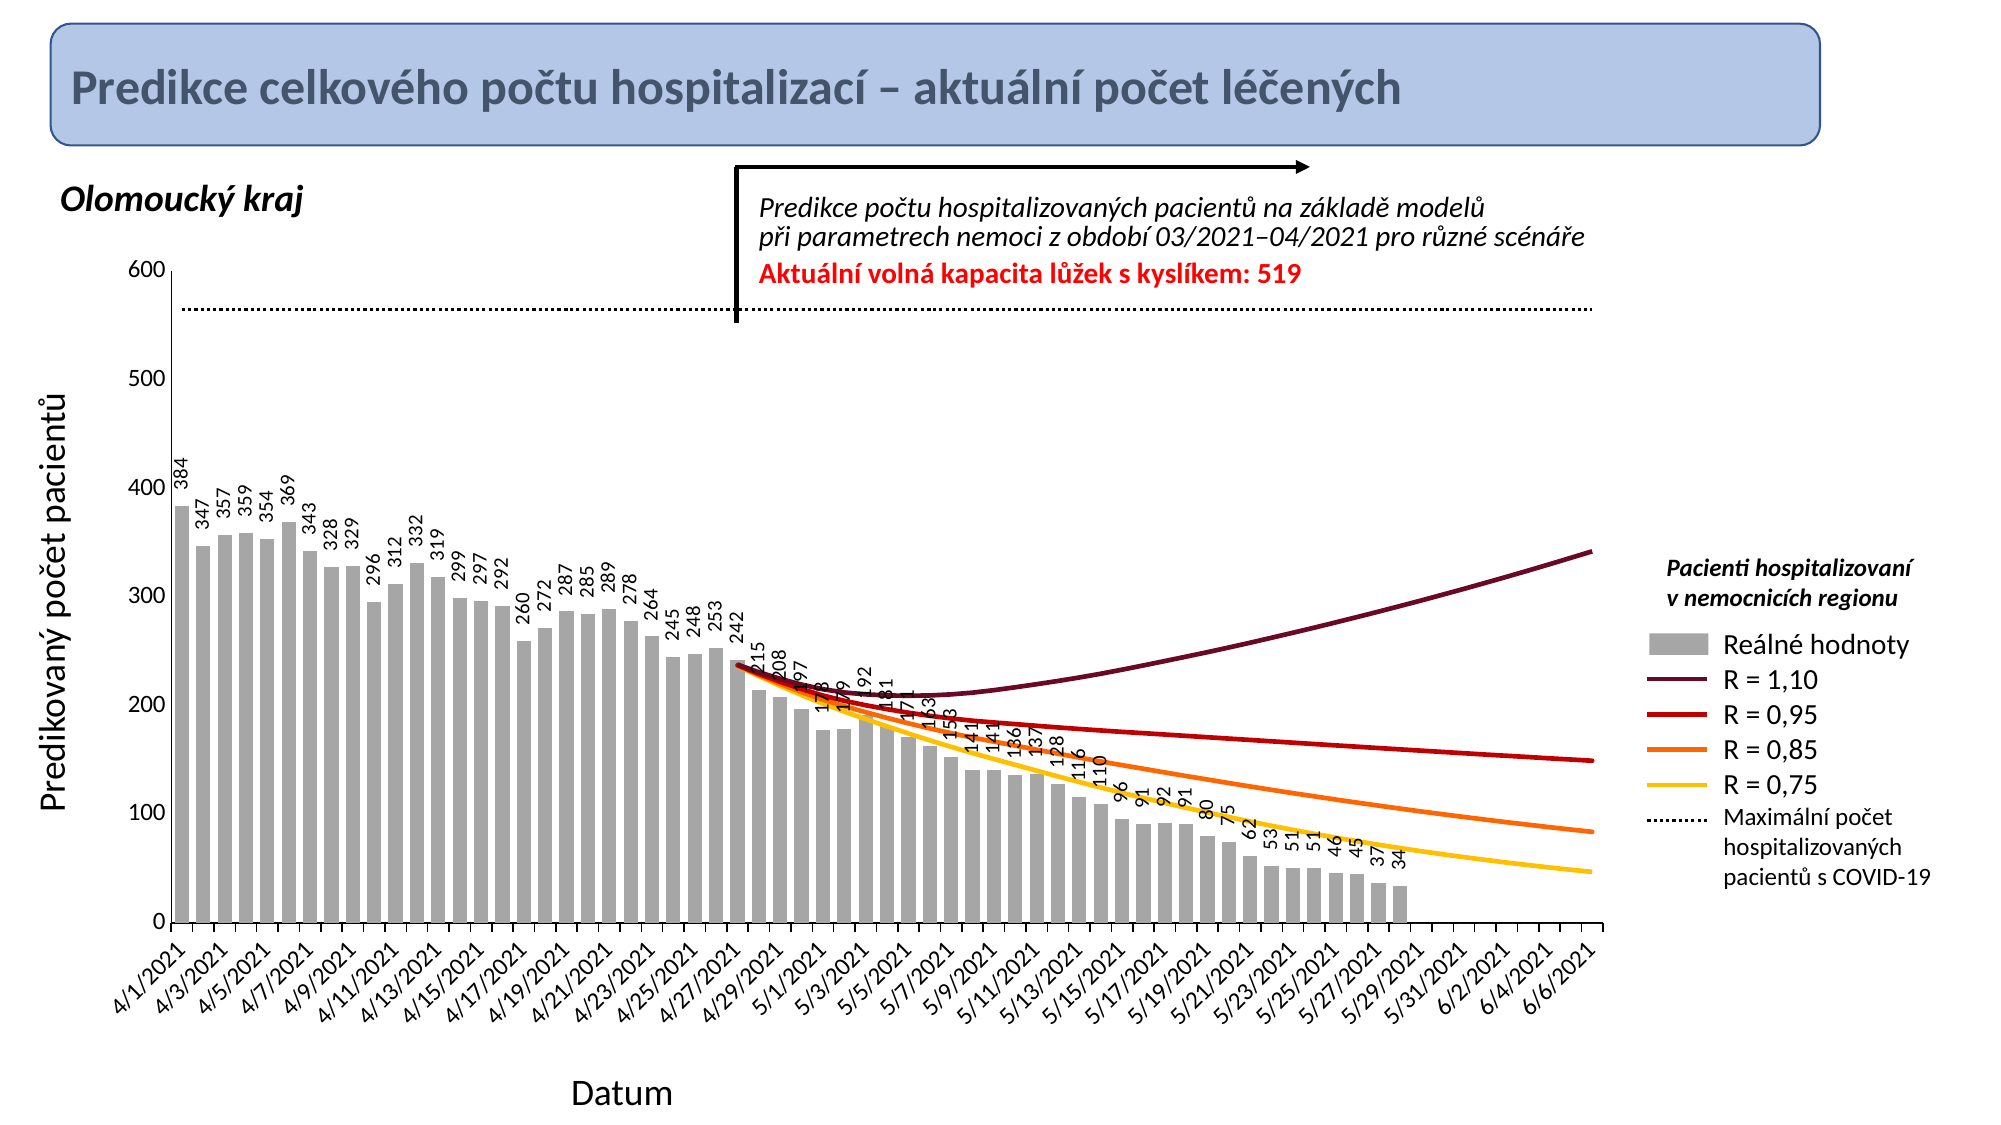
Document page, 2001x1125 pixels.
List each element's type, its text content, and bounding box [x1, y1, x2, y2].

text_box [1647, 617, 1960, 901]
text_box Datum [556, 1067, 689, 1121]
text_box Olomoucký kraj [45, 167, 335, 227]
text_box Predikovaný počet pacientů [19, 377, 63, 828]
chart [63, 245, 2000, 1067]
table_header Predikce počtu hospitalizovaných pacientů na základě modelů při parametrech nemoci z období 03/2021–04/2021 pro různé scénáře [1310, 183, 1601, 245]
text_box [735, 166, 1310, 323]
text_box Predikce celkového počtu hospitalizací – aktuální počet léčených [49, 22, 1822, 147]
